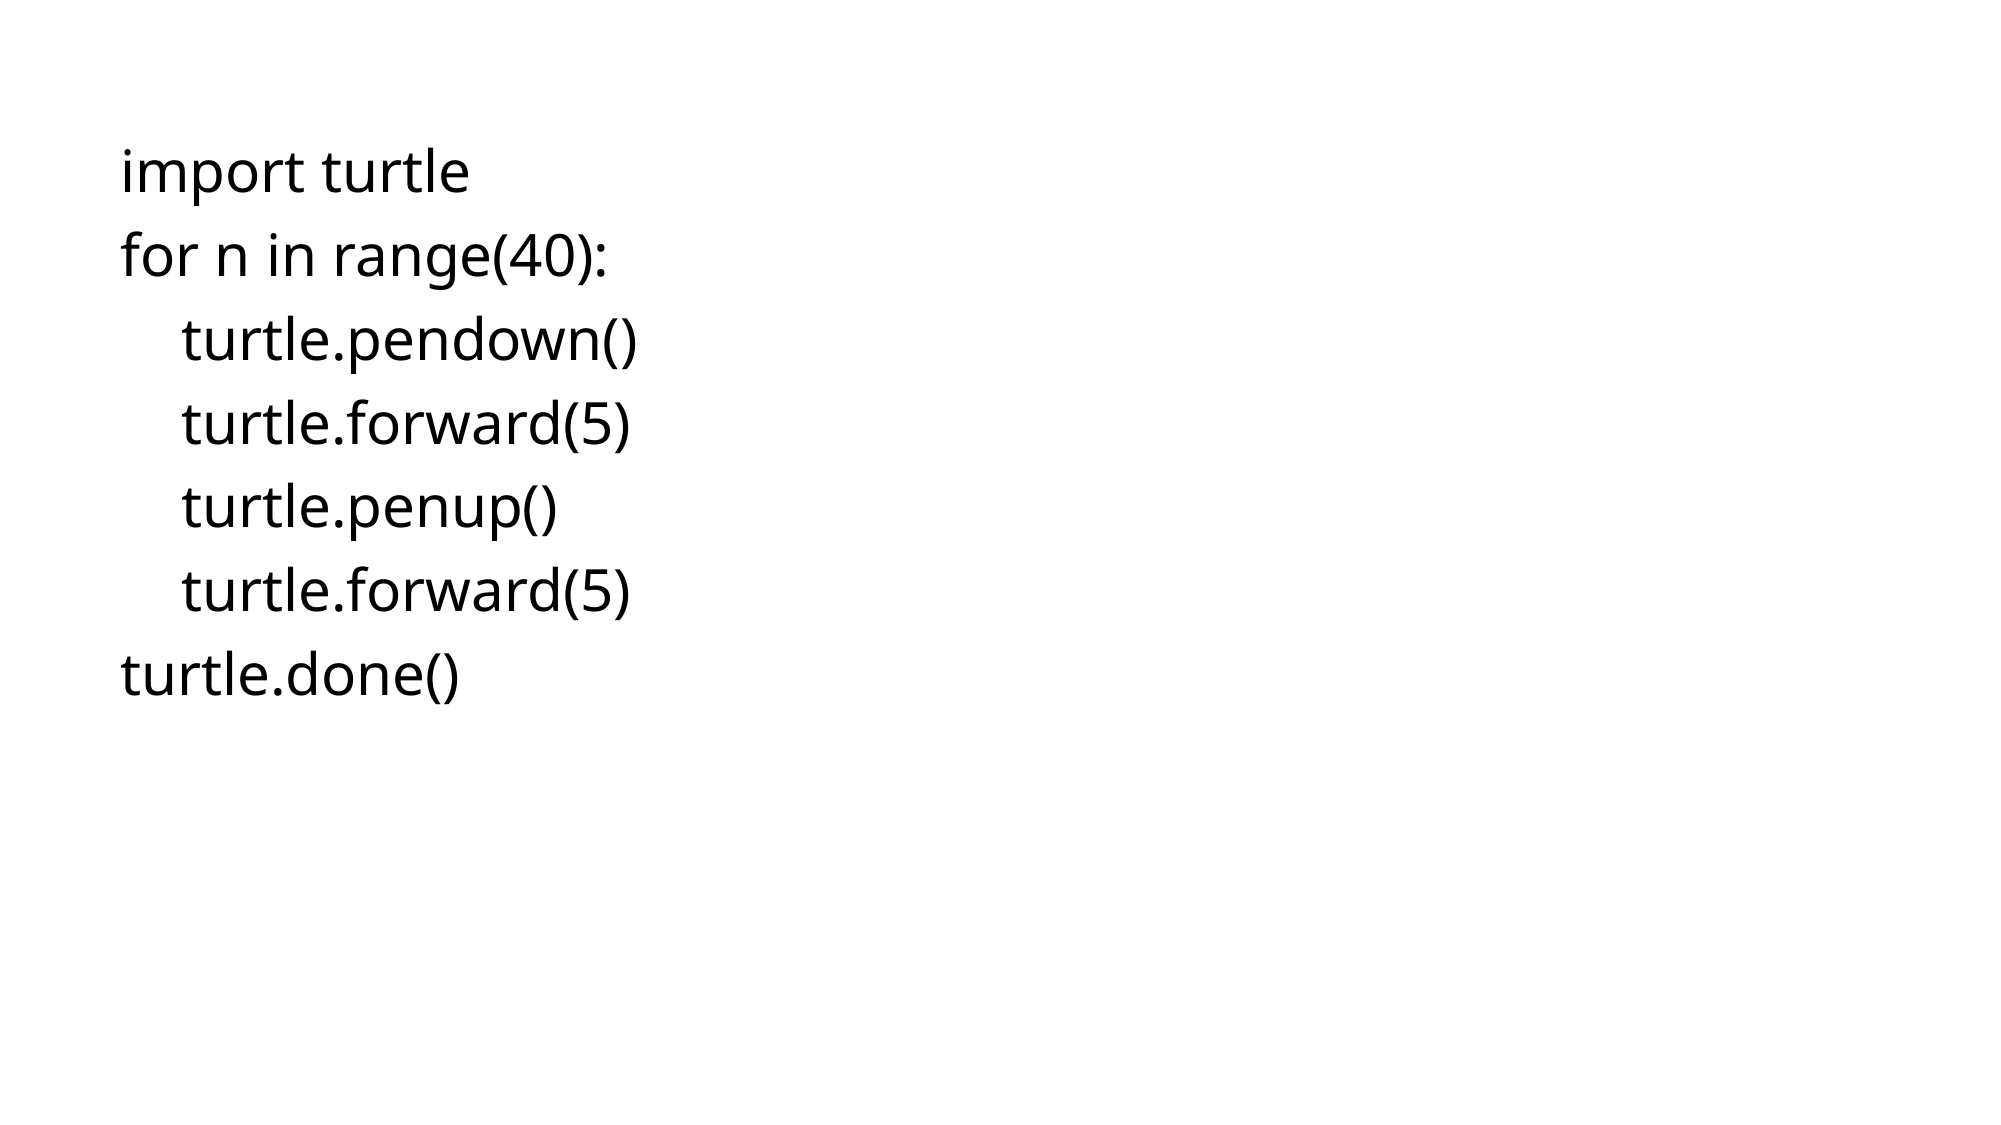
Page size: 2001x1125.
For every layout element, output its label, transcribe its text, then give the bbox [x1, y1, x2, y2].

list import turtle for n in range(40): turtle.pendown() turtle.forward(5) turtle.penup() turtle.forward(5) turtle.done() [105, 134, 1831, 849]
